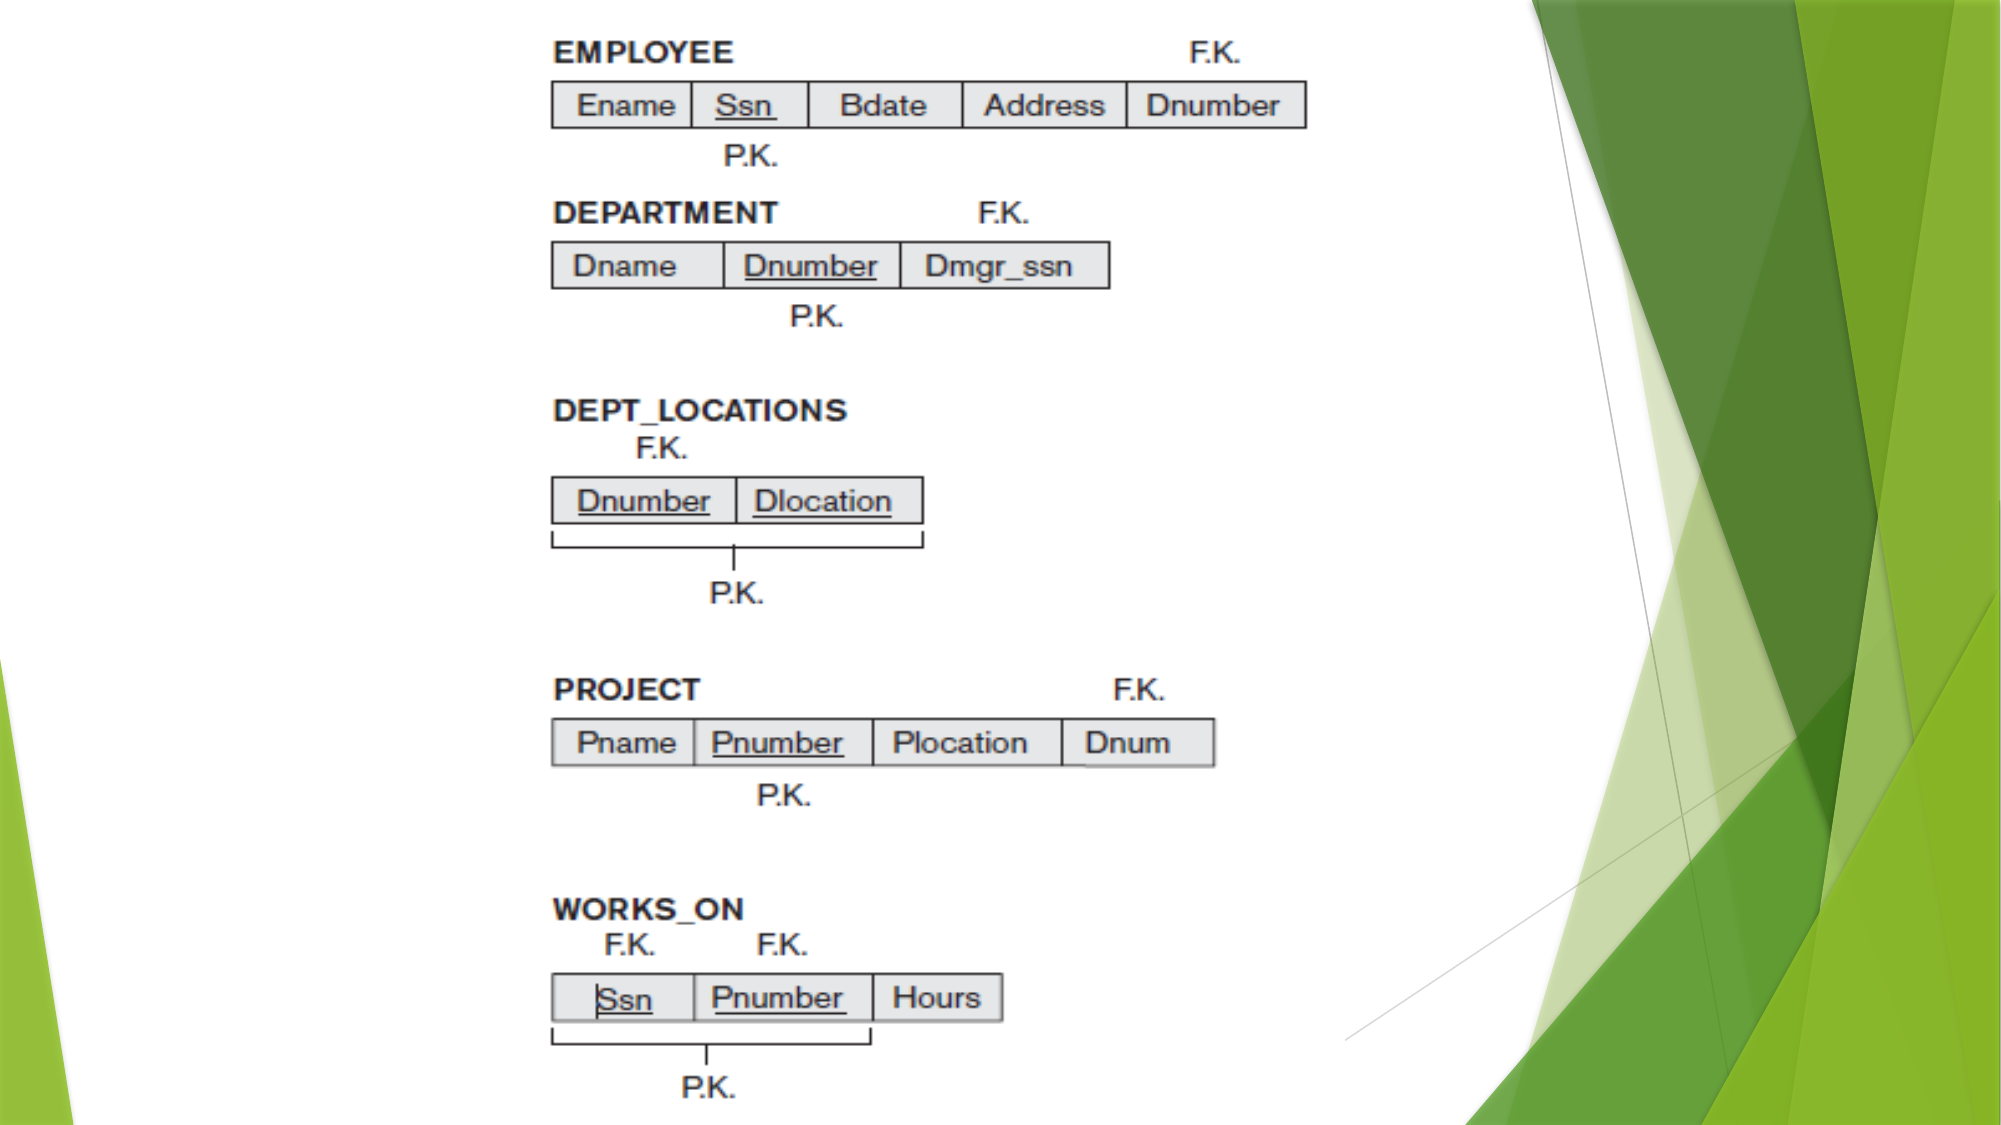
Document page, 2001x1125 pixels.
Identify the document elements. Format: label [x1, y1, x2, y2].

picture [516, 23, 1346, 1125]
